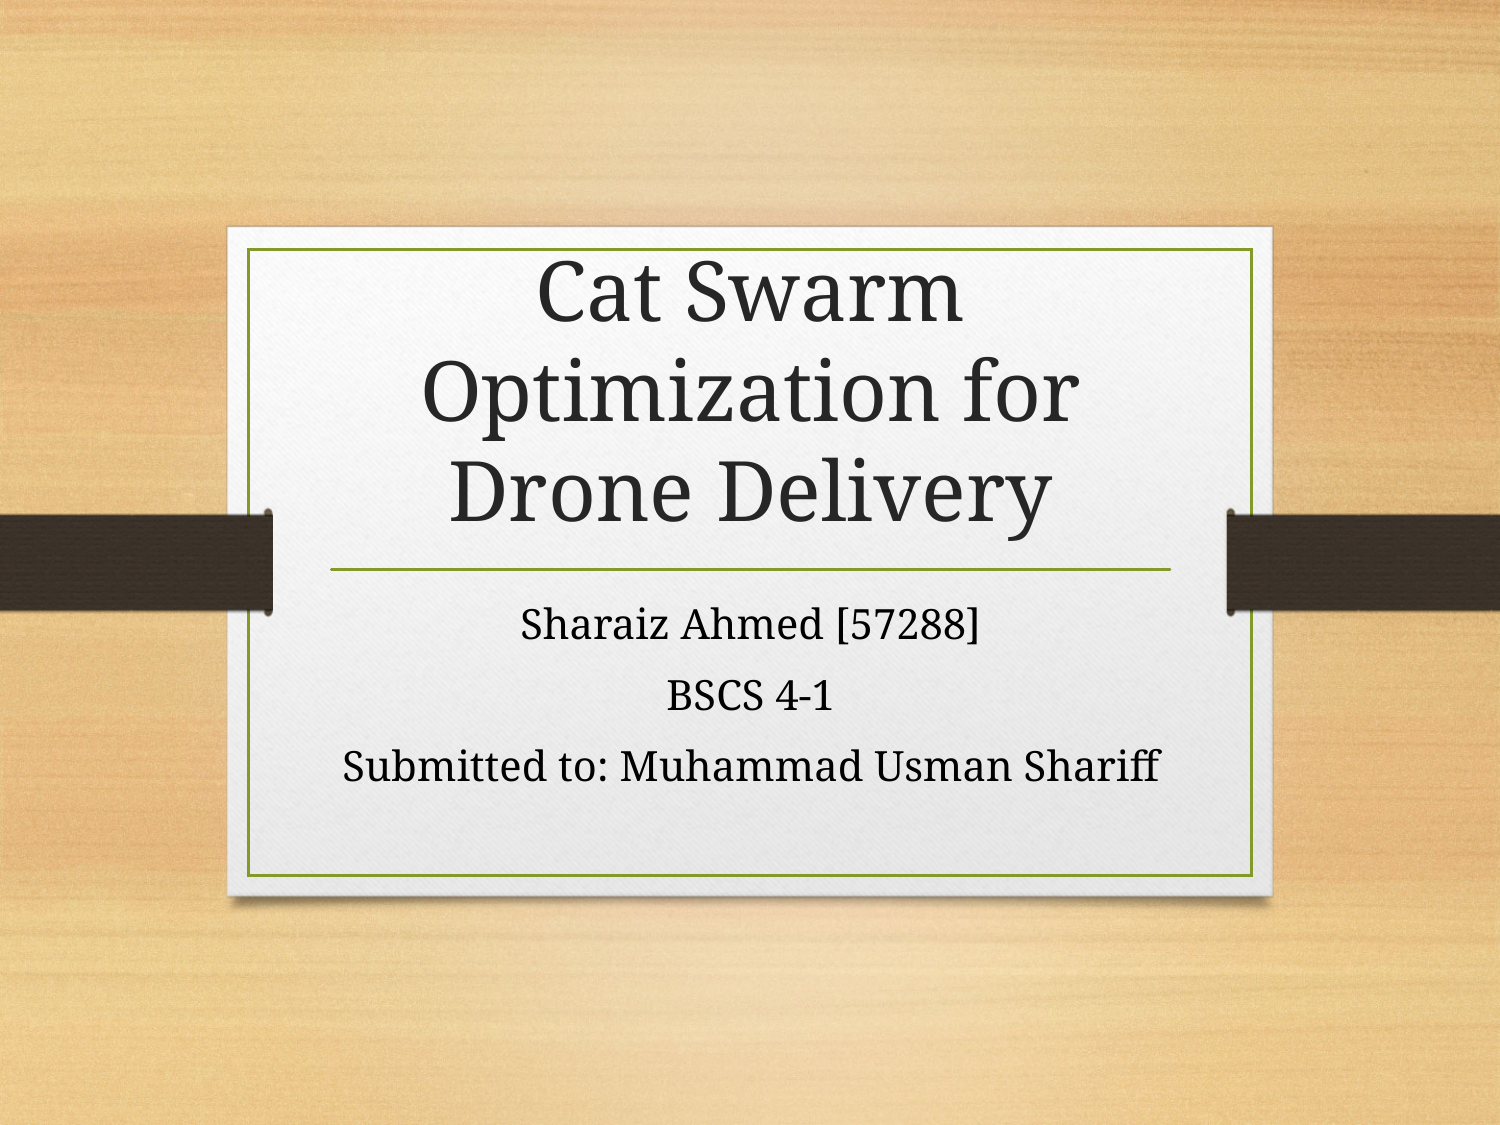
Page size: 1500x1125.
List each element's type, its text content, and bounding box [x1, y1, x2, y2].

subtitle Sharaiz Ahmed [57288] BSCS 4-1 Submitted to: Muhammad Usman Shariff [315, 590, 1187, 870]
title Cat Swarm Optimization for Drone Delivery [315, 297, 1187, 546]
picture [0, 0, 1500, 1125]
